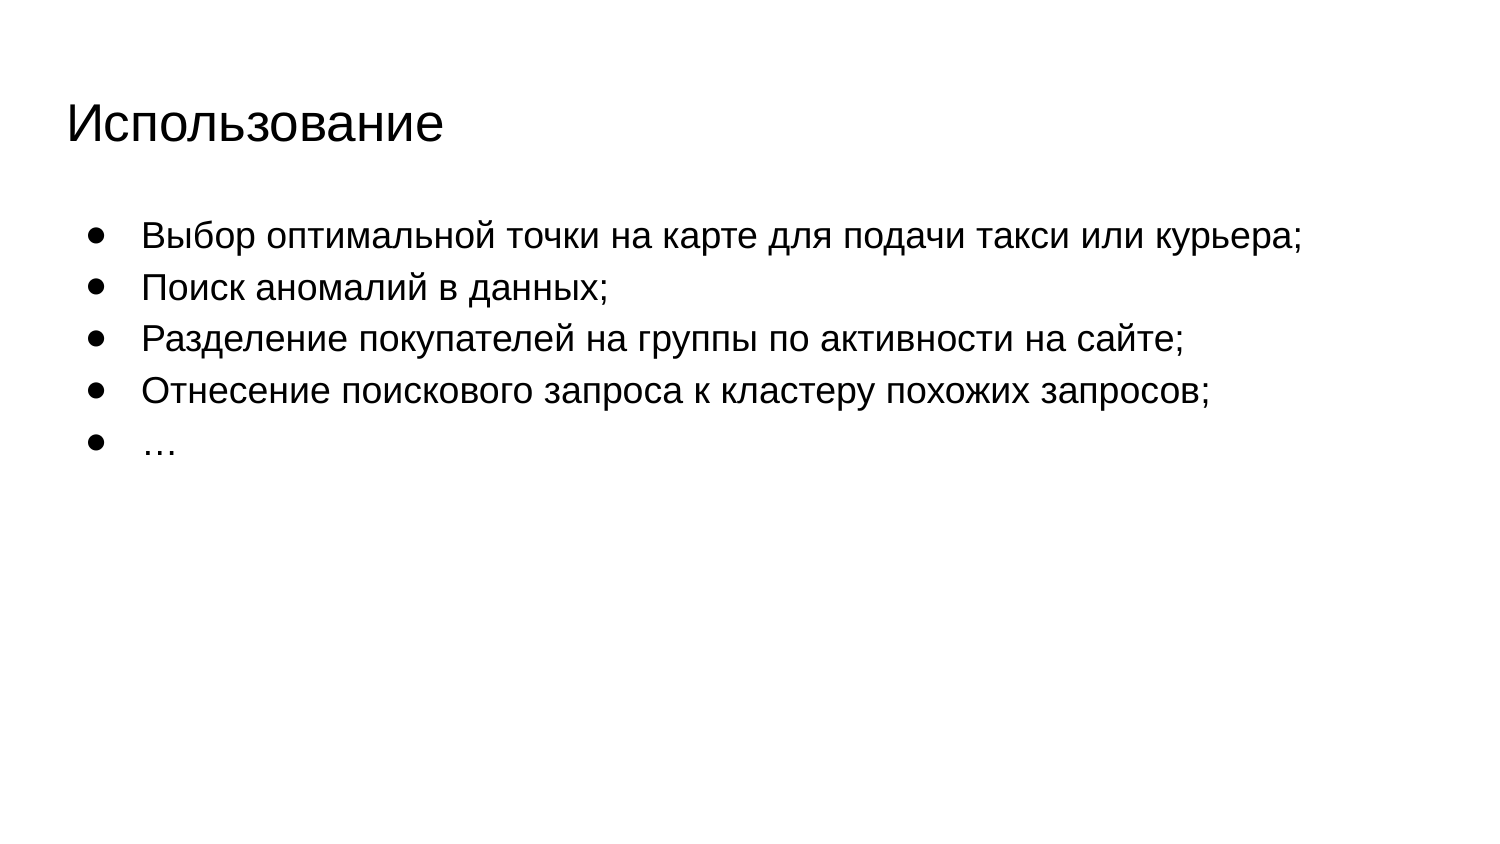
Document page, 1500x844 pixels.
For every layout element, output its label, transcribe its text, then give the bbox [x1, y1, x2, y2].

title Использование [51, 72, 1449, 167]
list Выбор оптимальной точки на карте для подачи такси или курьера; Поиск аномалий в данных; Разделение покупателей на группы по активности на сайте; Отнесение поискового запроса к кластеру похожих запросов; … [51, 189, 1449, 750]
